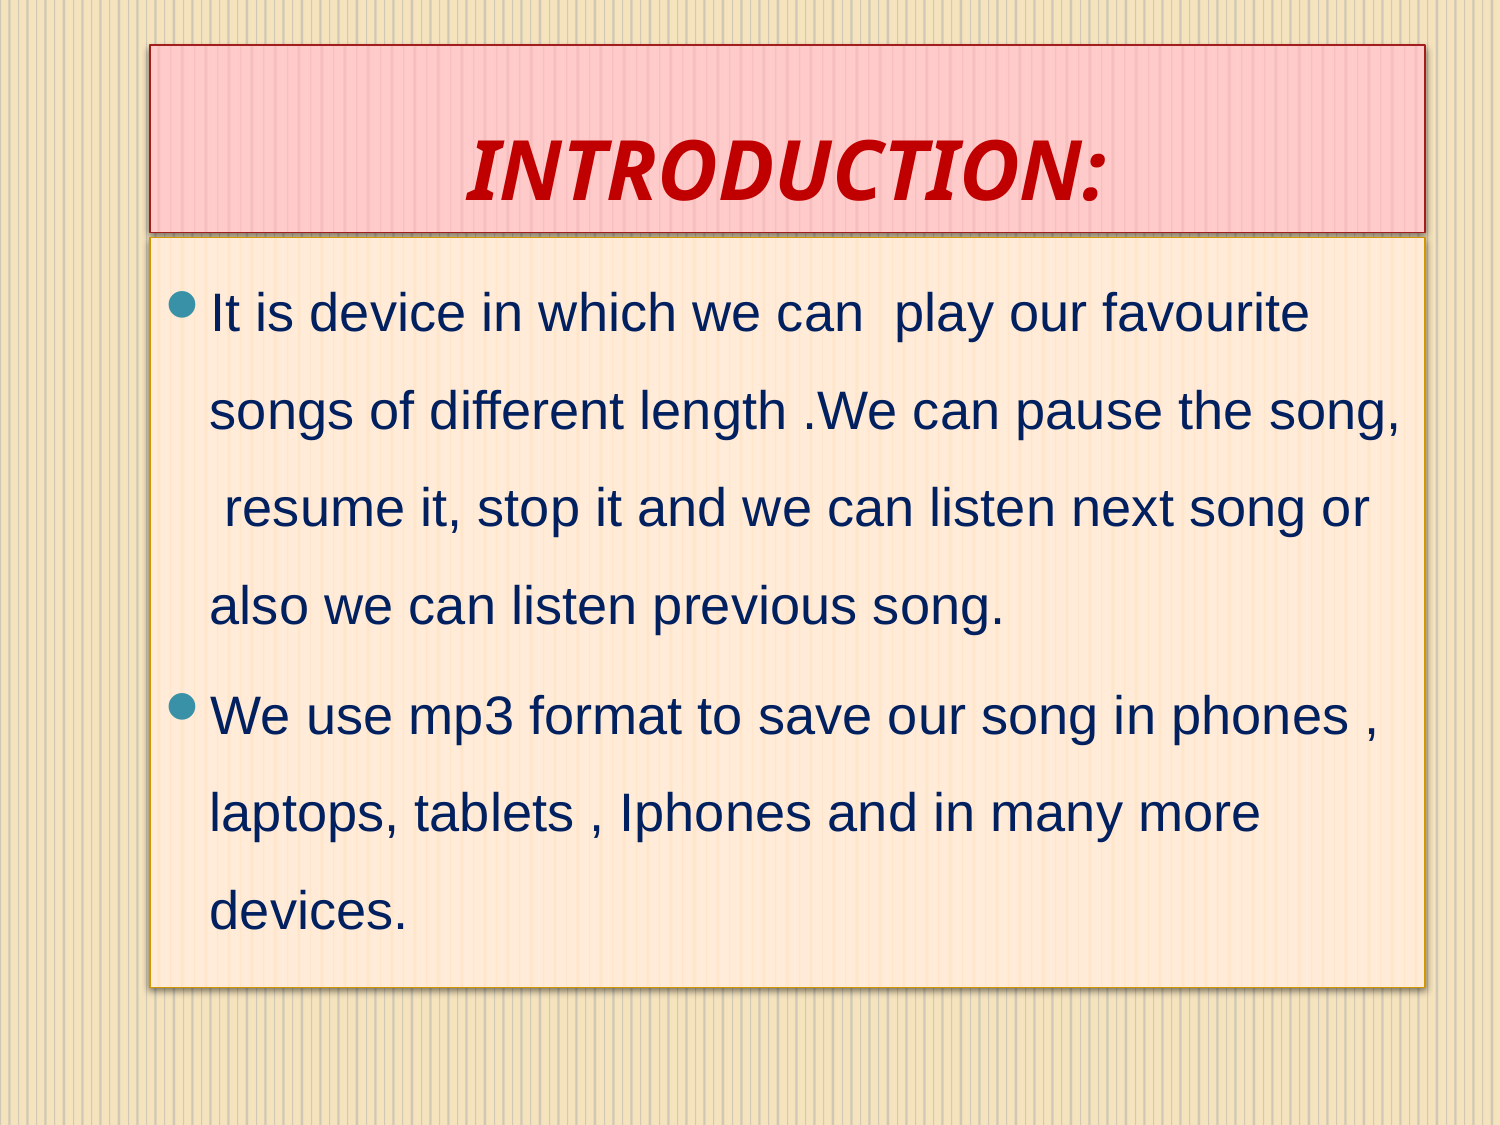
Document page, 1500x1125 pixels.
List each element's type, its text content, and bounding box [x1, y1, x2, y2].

title INTRODUCTION: [149, 44, 1426, 233]
list It is device in which we can play our favourite songs of different length .We can pause the song, resume it, stop it and we can listen next song or also we can listen previous song. We use mp3 format to save our song in phones , laptops, tablets , Iphones and in many more devices. [149, 237, 1426, 988]
